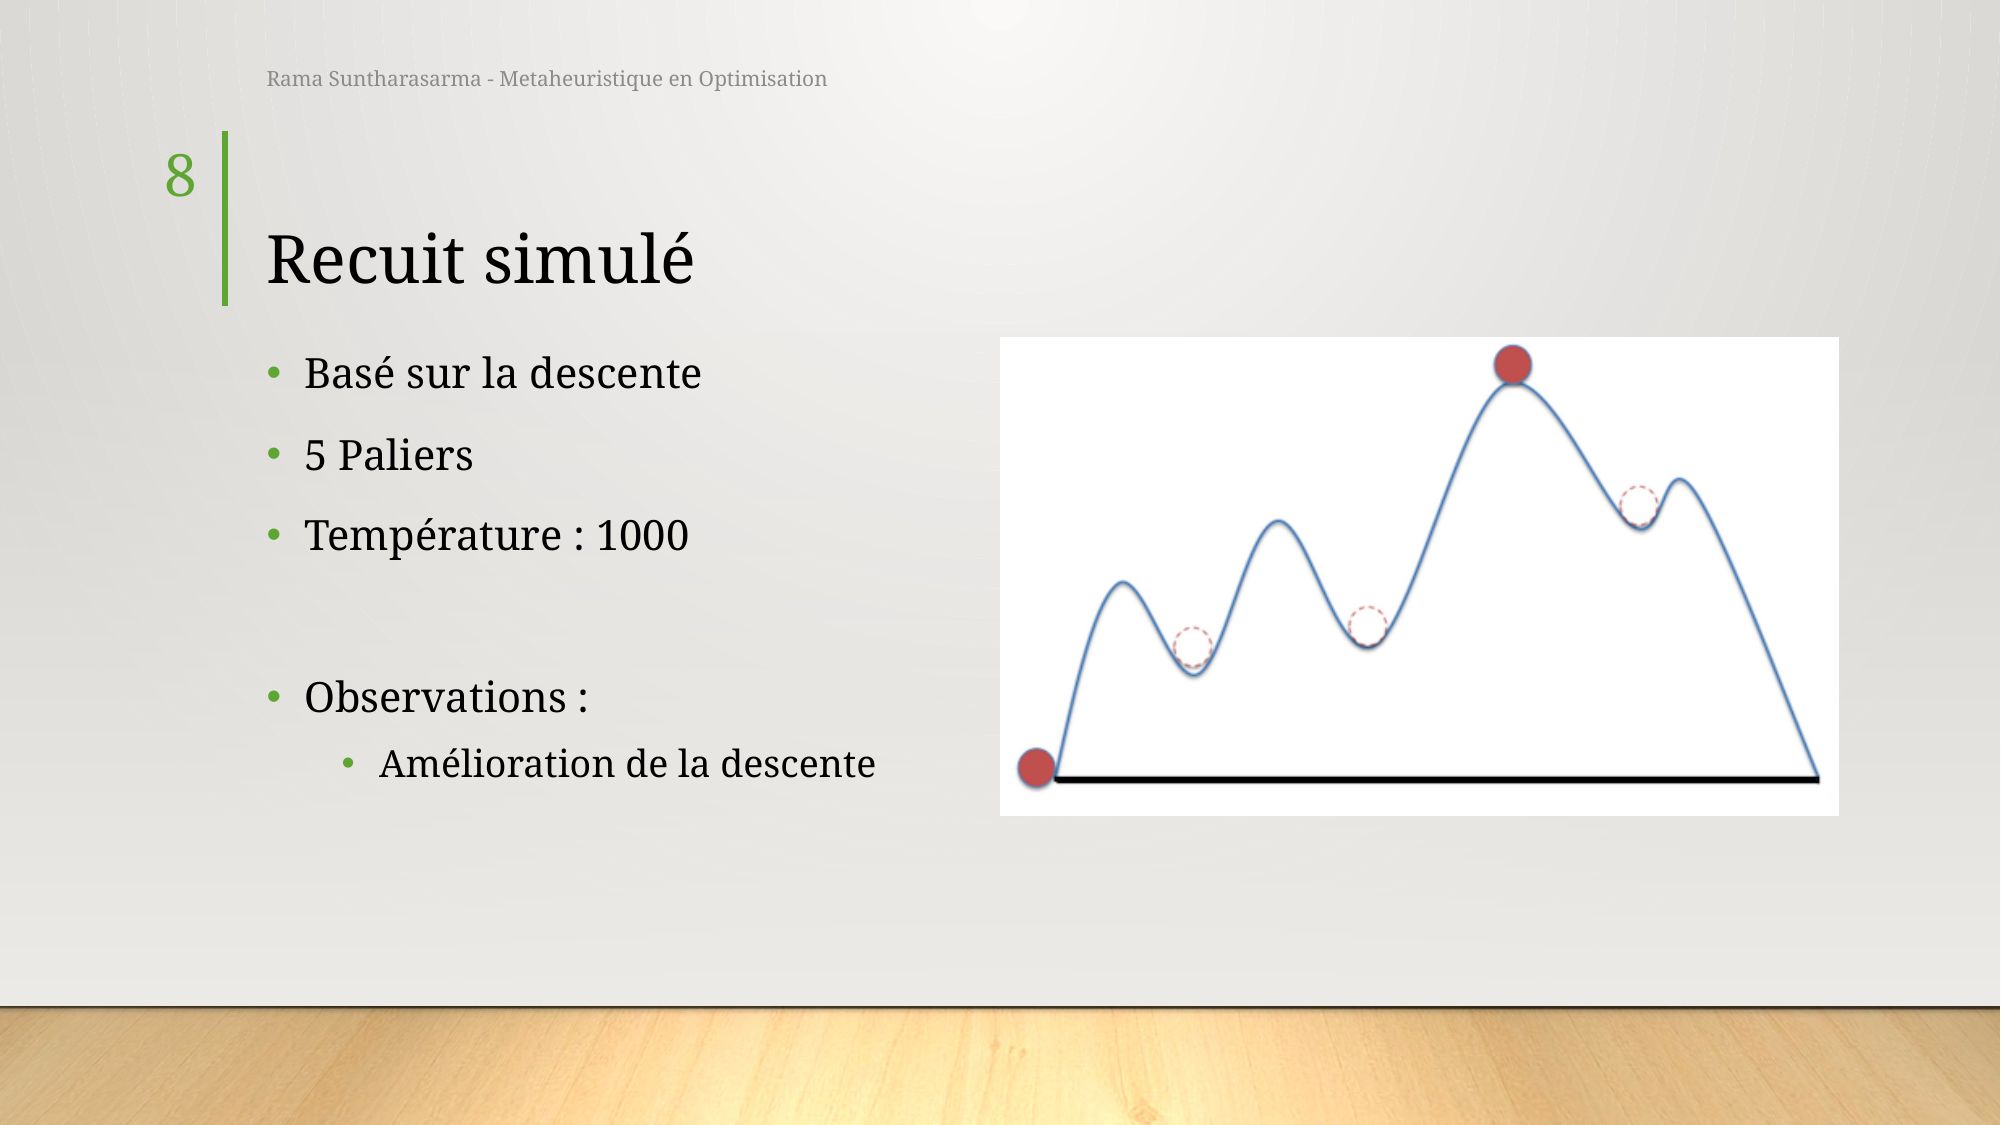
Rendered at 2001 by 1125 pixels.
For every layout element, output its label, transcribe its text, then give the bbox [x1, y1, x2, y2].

title Recuit simulé [251, 132, 1814, 306]
slide_number 8 [78, 131, 212, 214]
picture [0, 1006, 2000, 1125]
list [999, 337, 1840, 816]
list Basé sur la descente 5 Paliers Température : 1000 Observations : Amélioration de la descente [251, 329, 1008, 894]
footer Rama Suntharasarma - Metaheuristique en Optimisation [251, 54, 1213, 105]
